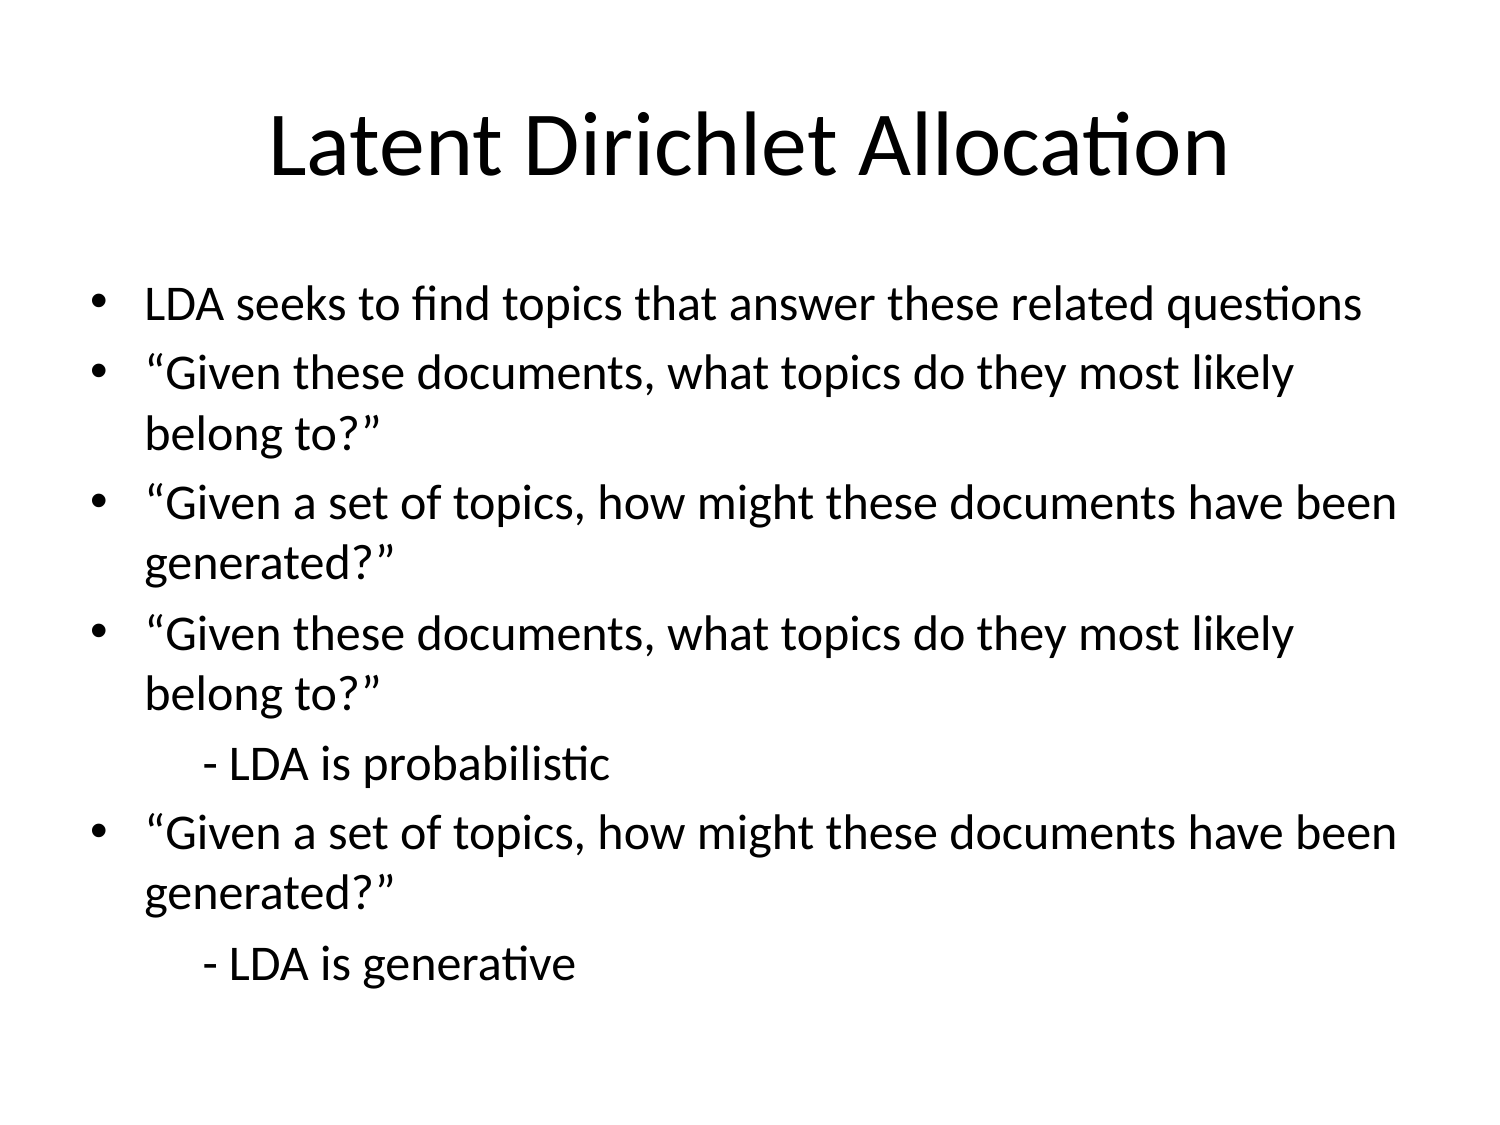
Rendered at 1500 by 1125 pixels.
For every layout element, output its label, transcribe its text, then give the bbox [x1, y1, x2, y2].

list LDA seeks to find topics that answer these related questions “Given these documents, what topics do they most likely belong to?” “Given a set of topics, how might these documents have been generated?” “Given these documents, what topics do they most likely belong to?” - LDA is probabilistic “Given a set of topics, how might these documents have been generated?” - LDA is generative [75, 262, 1425, 1005]
title Latent Dirichlet Allocation [75, 45, 1425, 233]
